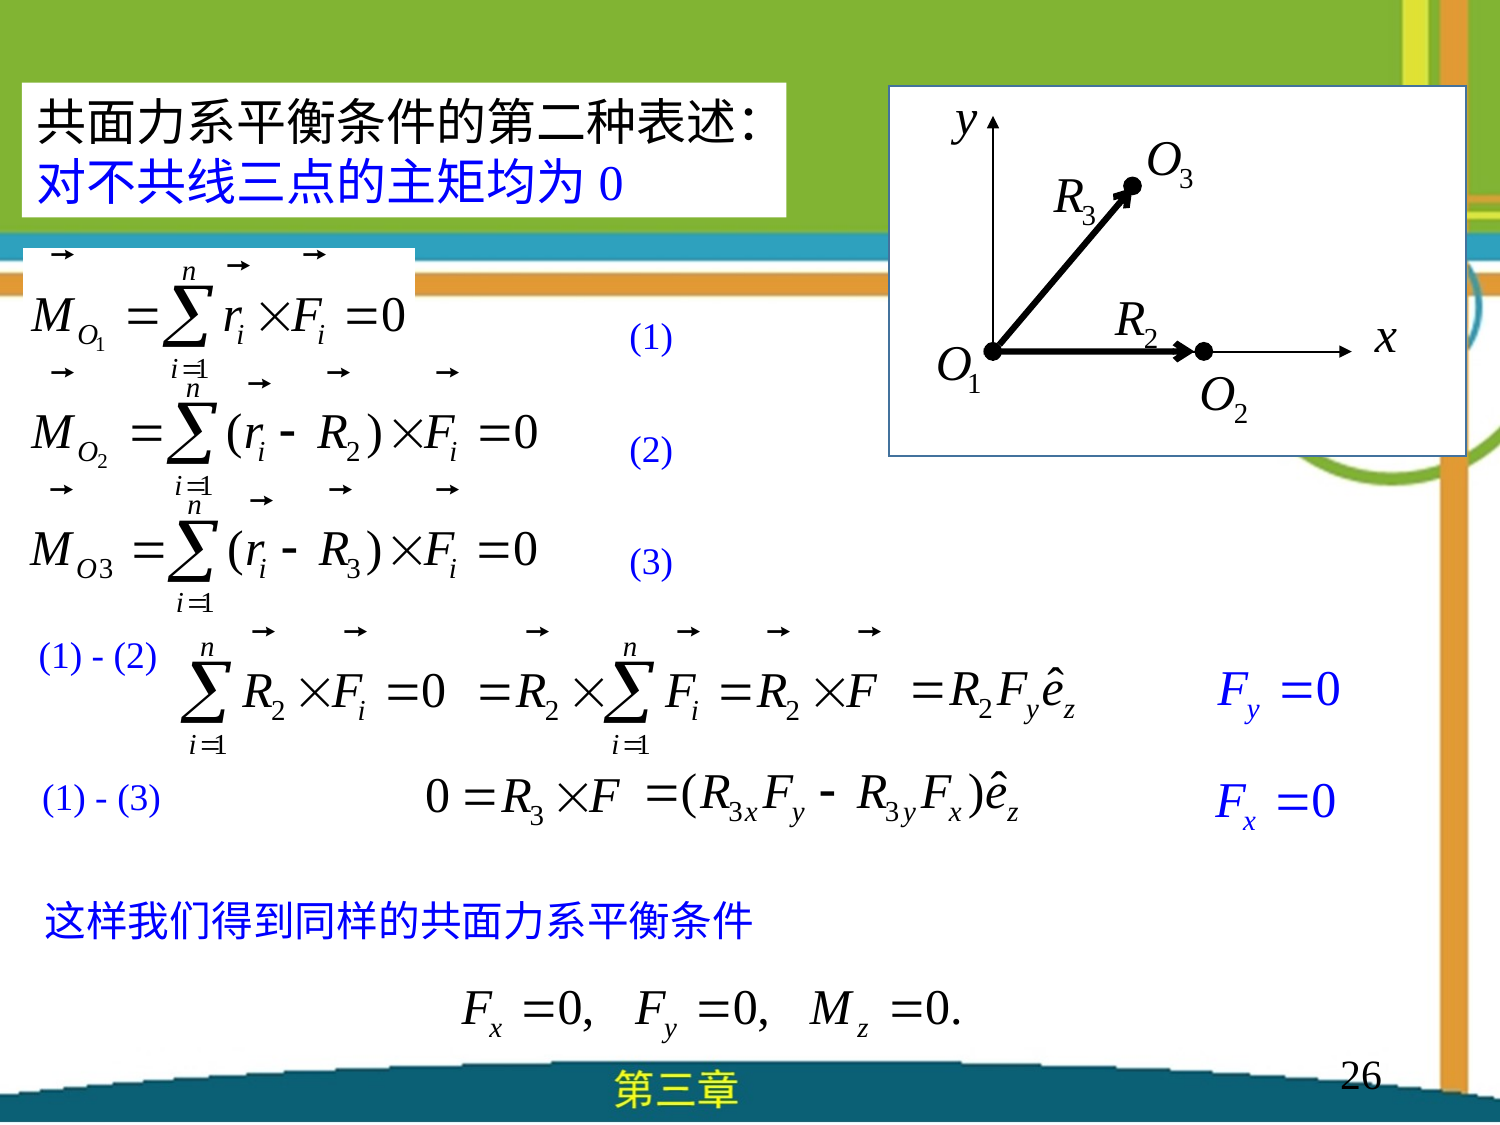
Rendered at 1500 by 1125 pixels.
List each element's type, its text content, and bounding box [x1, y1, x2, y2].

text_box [418, 754, 635, 838]
text_box 共面力系平衡条件的第二种表述：对不共线三点的主矩均为0 [21, 82, 787, 218]
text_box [901, 655, 1085, 735]
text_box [1206, 767, 1344, 843]
picture [0, 0, 1500, 1125]
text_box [21, 482, 547, 624]
text_box (1) - (2) [23, 624, 173, 684]
text_box 这样我们得到同样的共面力系平衡条件 [29, 887, 769, 952]
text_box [467, 623, 889, 758]
text_box (1) - (3) [27, 765, 176, 826]
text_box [888, 86, 1467, 457]
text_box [1208, 655, 1351, 735]
text_box (1) (2) (3) [614, 237, 688, 590]
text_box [452, 974, 970, 1054]
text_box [634, 758, 1031, 838]
slide_number 26 [1059, 1042, 1397, 1103]
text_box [23, 365, 549, 507]
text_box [173, 623, 453, 766]
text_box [23, 247, 415, 365]
